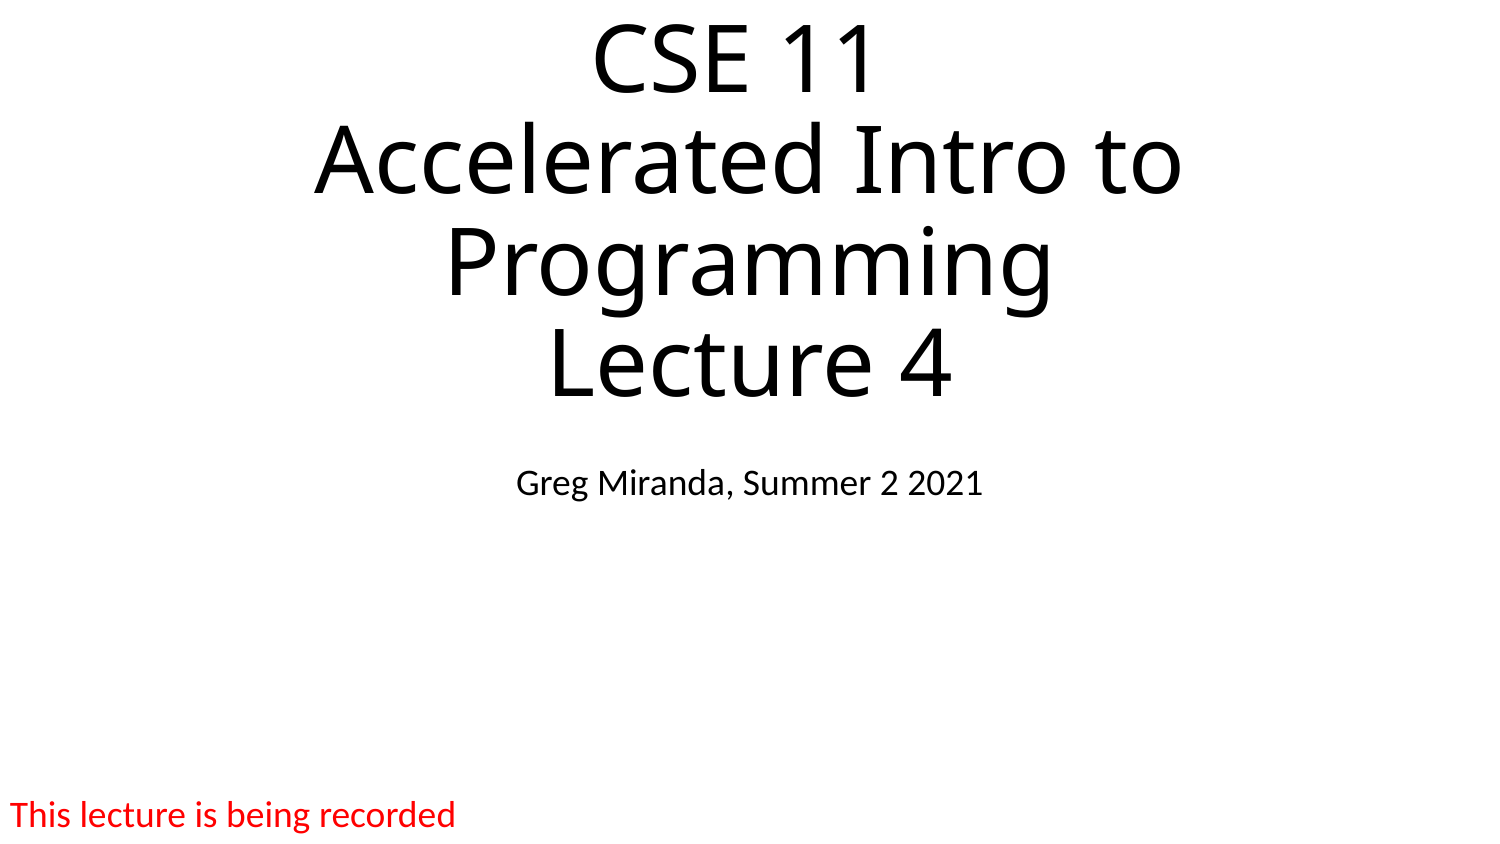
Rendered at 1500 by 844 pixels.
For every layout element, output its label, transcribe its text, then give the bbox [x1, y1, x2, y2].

title CSE 11 Accelerated Intro to Programming Lecture 4 [0, 138, 1500, 432]
subtitle Greg Miranda, Summer 2 2021 [187, 443, 1313, 647]
text_box This lecture is being recorded [0, 783, 472, 843]
